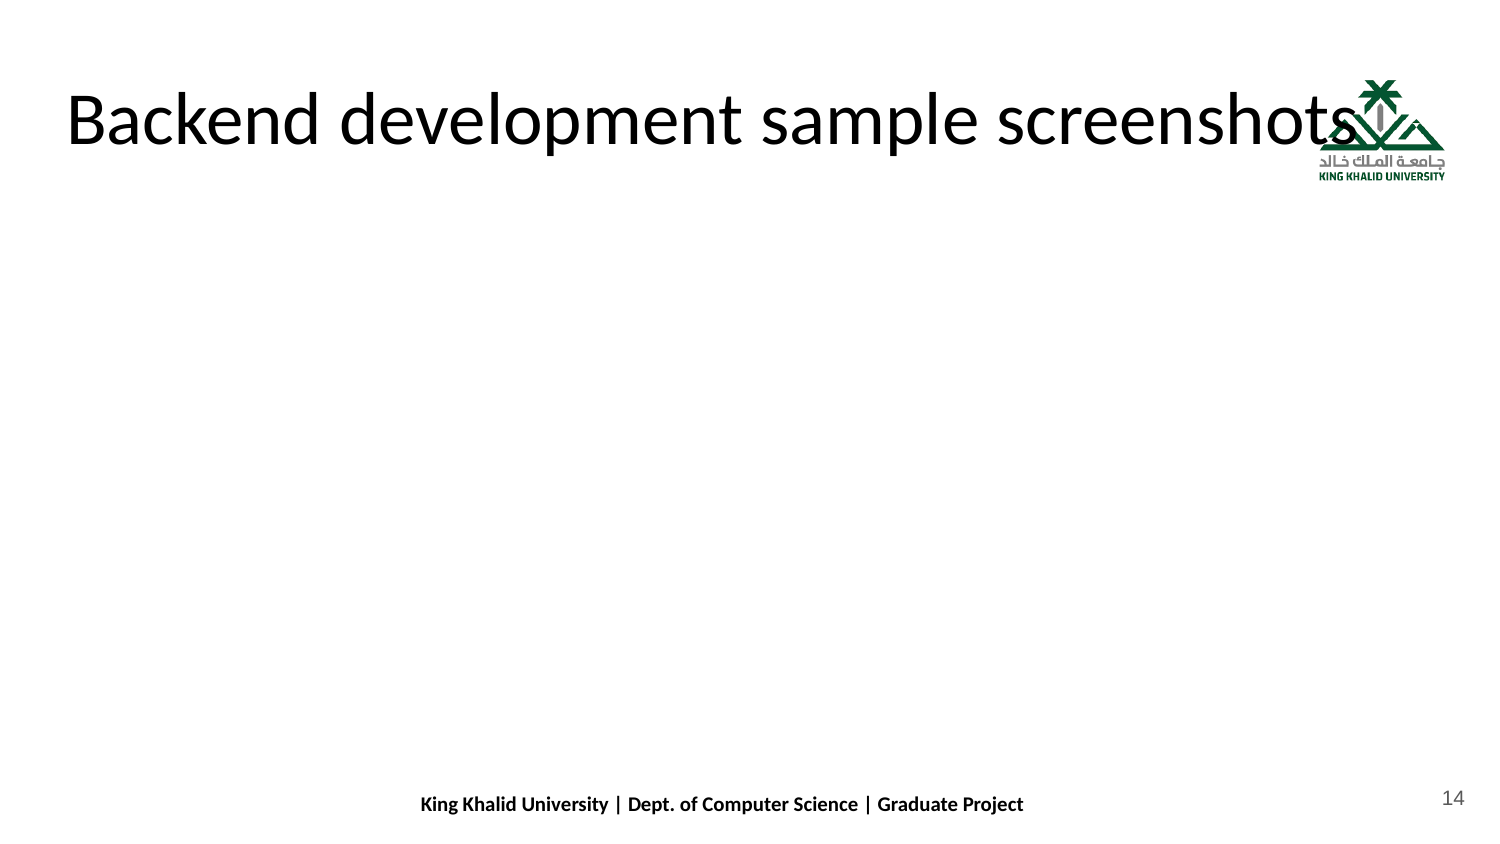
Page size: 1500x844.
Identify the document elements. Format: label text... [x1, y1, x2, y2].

slide_number 14 [1389, 764, 1480, 830]
picture [1315, 179, 1449, 189]
title Backend development sample screenshots [51, 72, 1449, 179]
